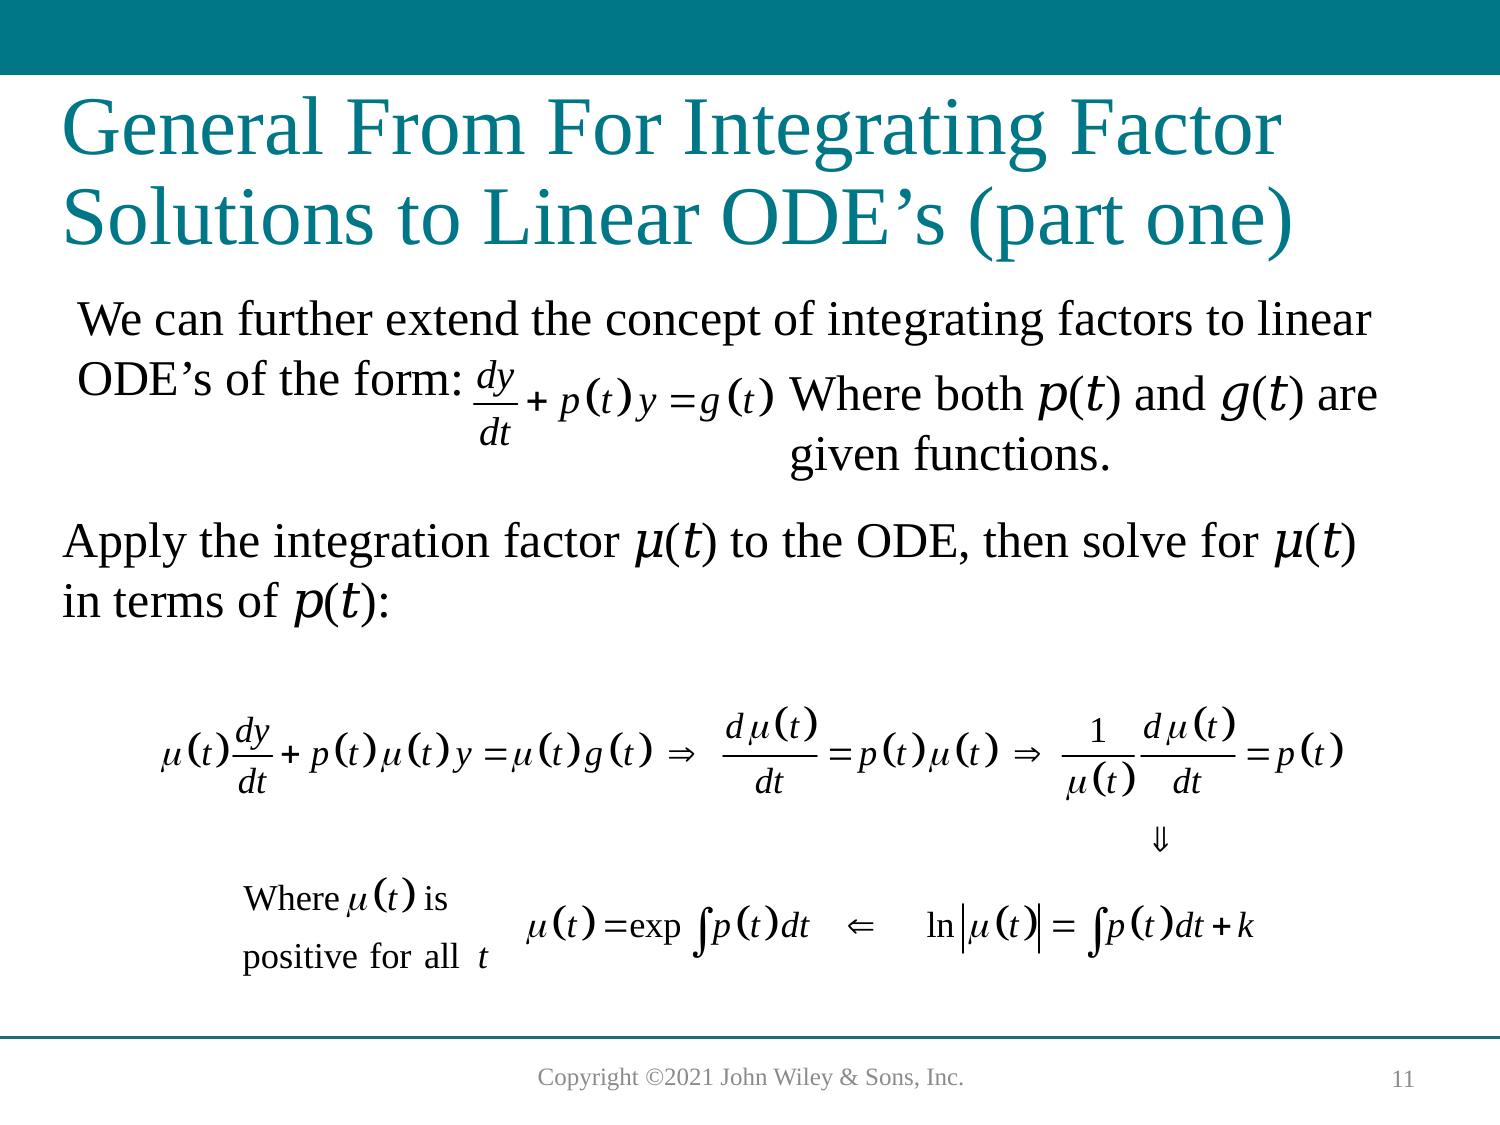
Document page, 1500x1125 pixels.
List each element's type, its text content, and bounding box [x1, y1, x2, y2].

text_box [467, 350, 780, 455]
list Where both 𝑝(𝑡) and 𝑔(𝑡) are given functions. [774, 352, 1429, 507]
list Apply the integration factor 𝜇(𝑡) to the ODE, then solve for 𝜇(𝑡) in terms of 𝑝(𝑡): [47, 500, 1424, 654]
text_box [153, 699, 1347, 984]
title General From For Integrating Factor Solutions to Linear ODE’s (part one) [46, 75, 1447, 263]
list We can further extend the concept of integrating factors to linear ODE’s of the form: [62, 277, 1463, 413]
